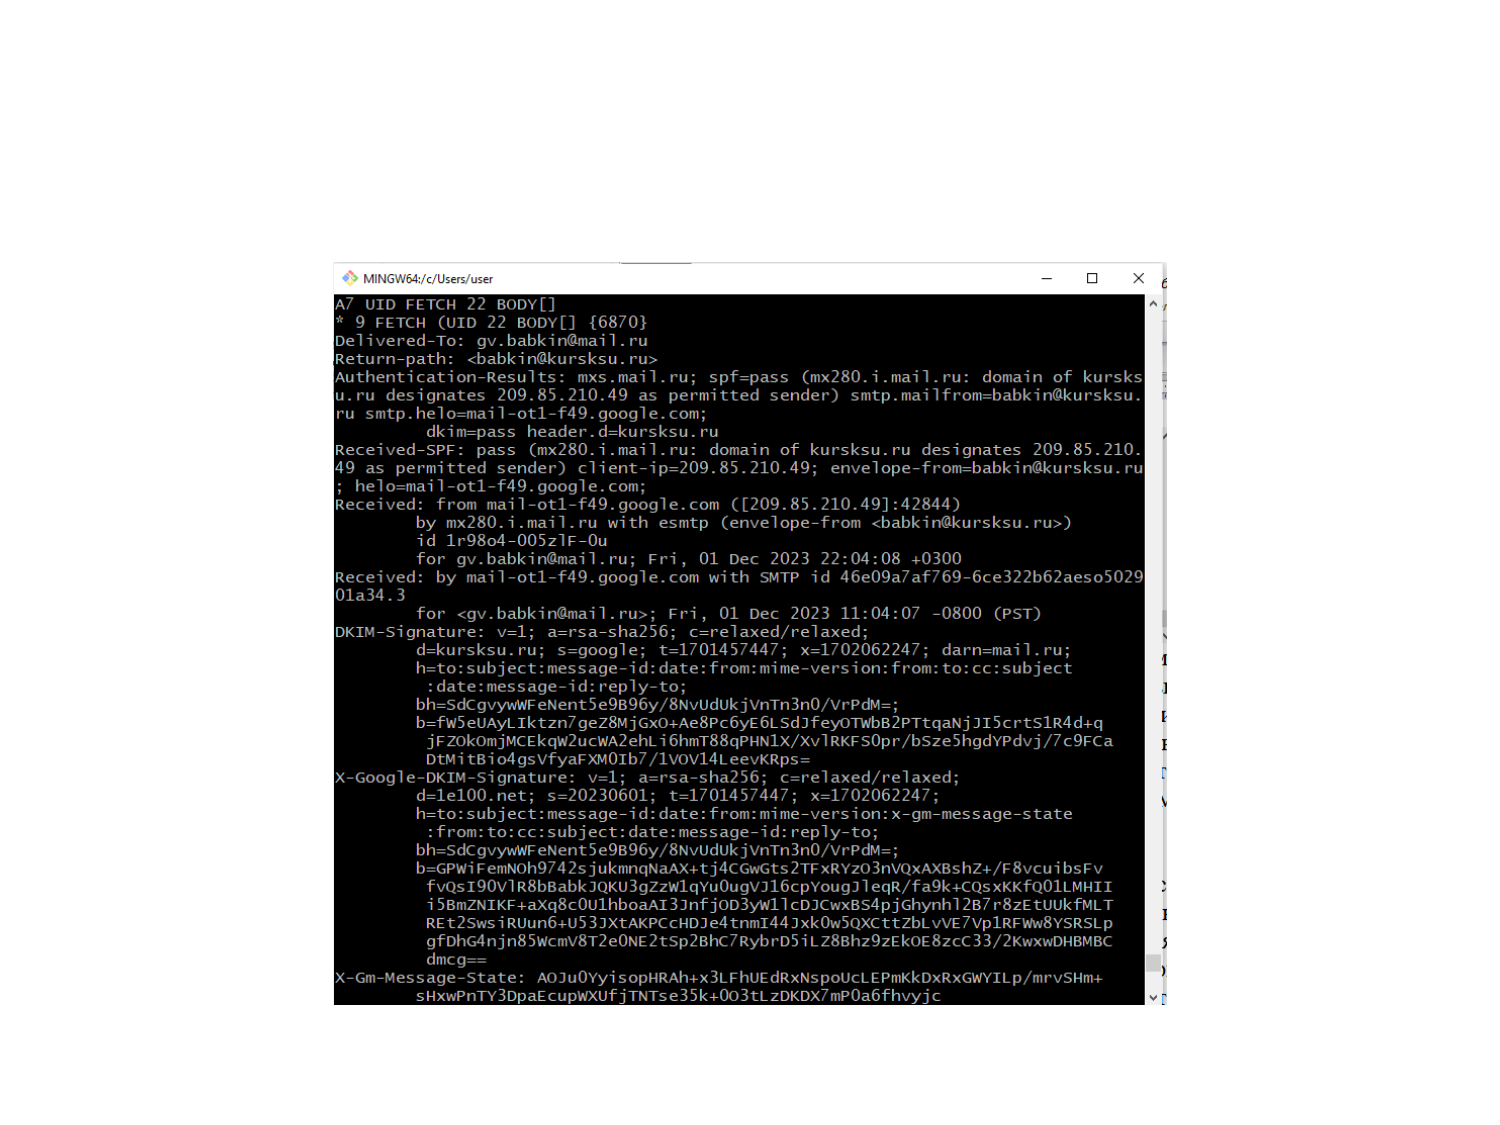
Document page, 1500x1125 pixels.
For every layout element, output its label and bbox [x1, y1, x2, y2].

list [332, 262, 1167, 1006]
